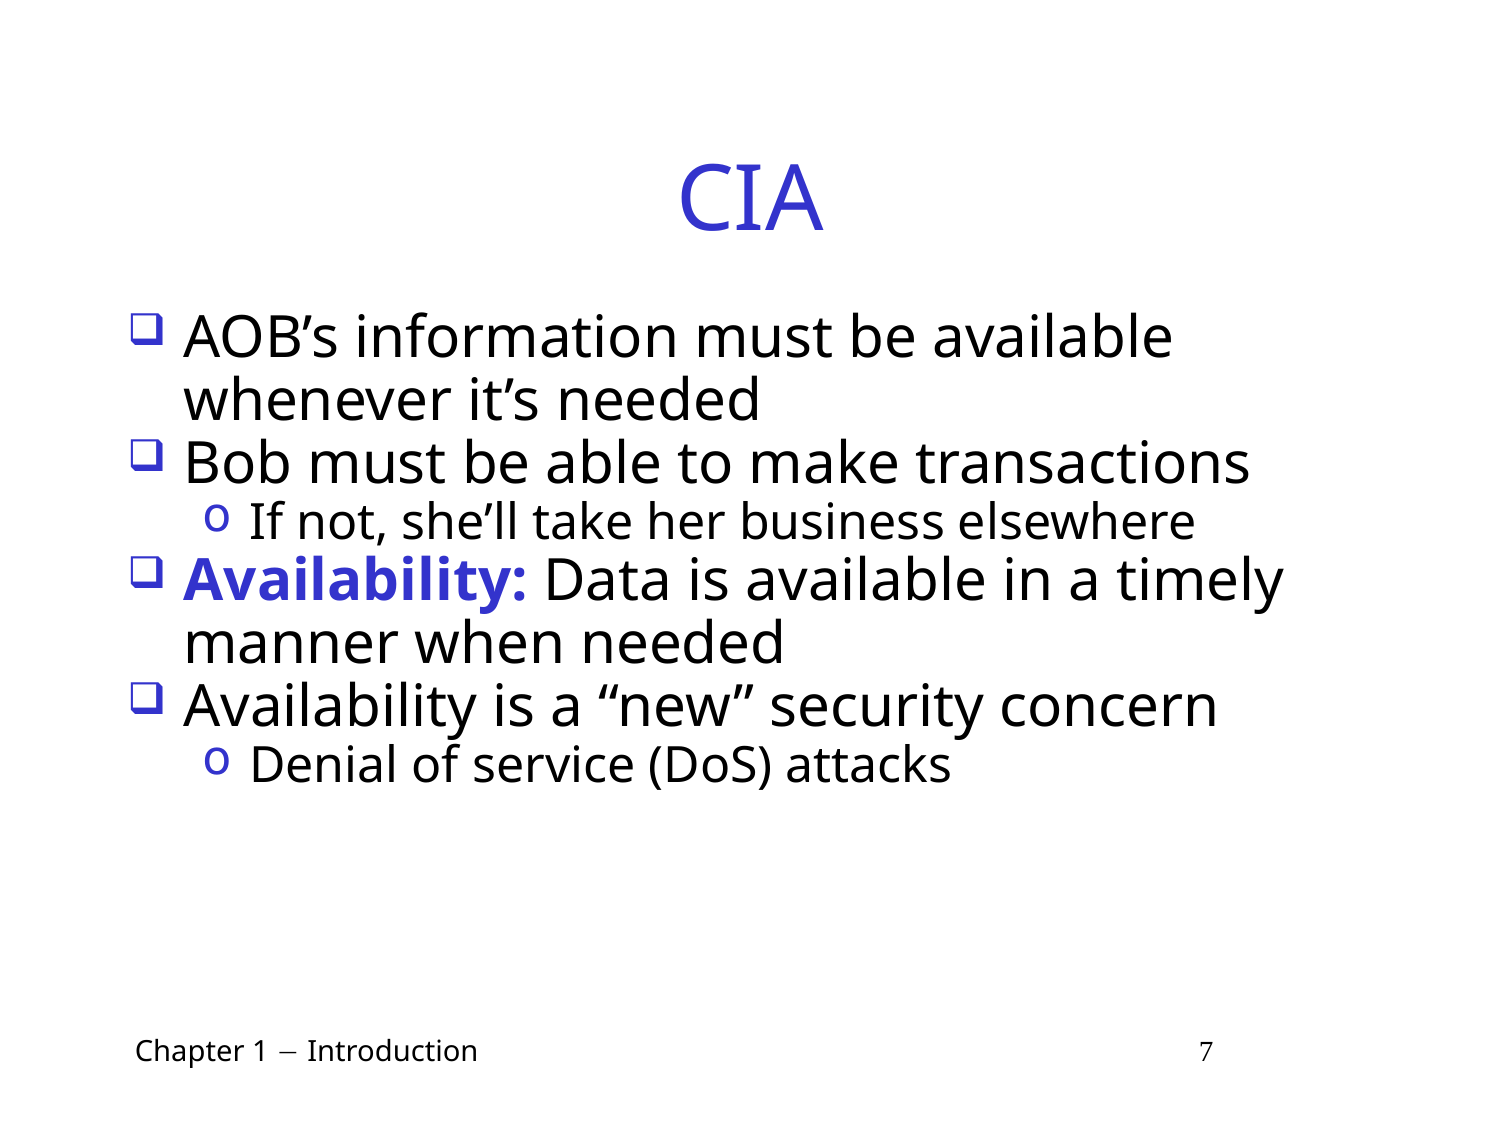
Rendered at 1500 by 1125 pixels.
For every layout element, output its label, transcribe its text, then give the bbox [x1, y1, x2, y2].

text_box CIA [112, 99, 1388, 288]
text_box Chapter 1  Introduction 7 [112, 1025, 1400, 1100]
text_box AOB’s information must be available whenever it’s needed Bob must be able to make transactions If not, she’ll take her business elsewhere Availability: Data is available in a timely manner when needed Availability is a “new” security concern Denial of service (DoS) attacks [112, 299, 1388, 975]
